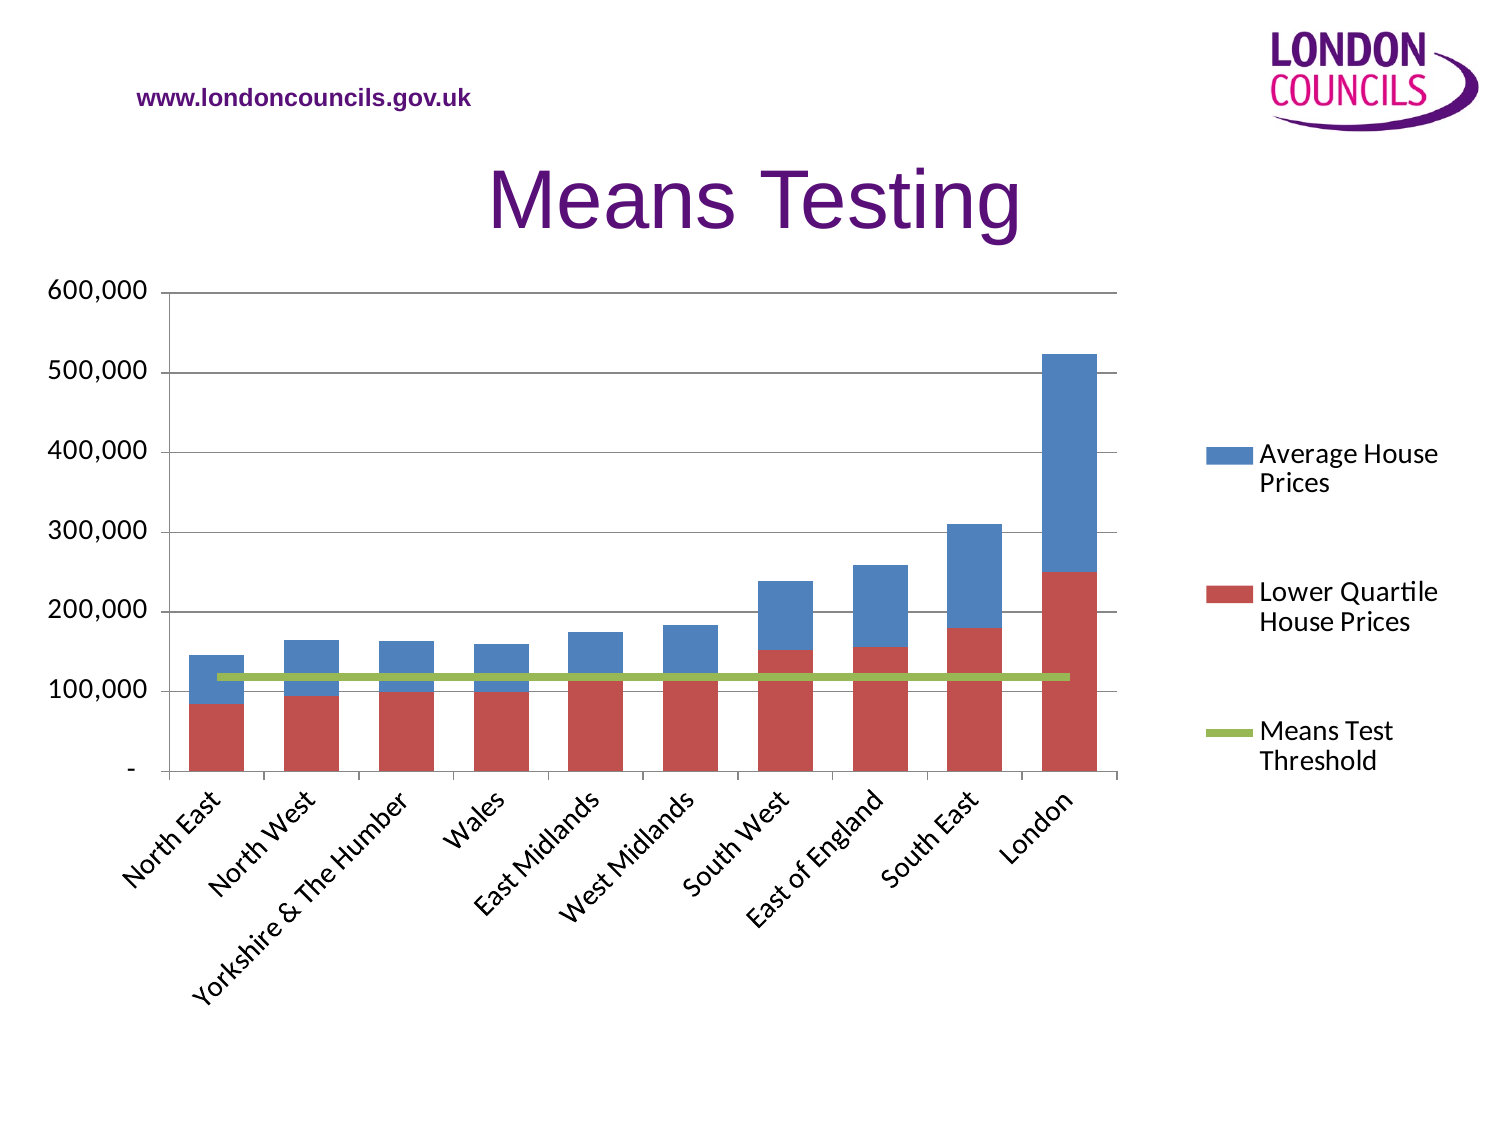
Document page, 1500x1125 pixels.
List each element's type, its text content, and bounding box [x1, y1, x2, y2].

chart [41, 269, 1459, 1036]
picture [1270, 30, 1479, 132]
title Means Testing [117, 137, 1393, 268]
